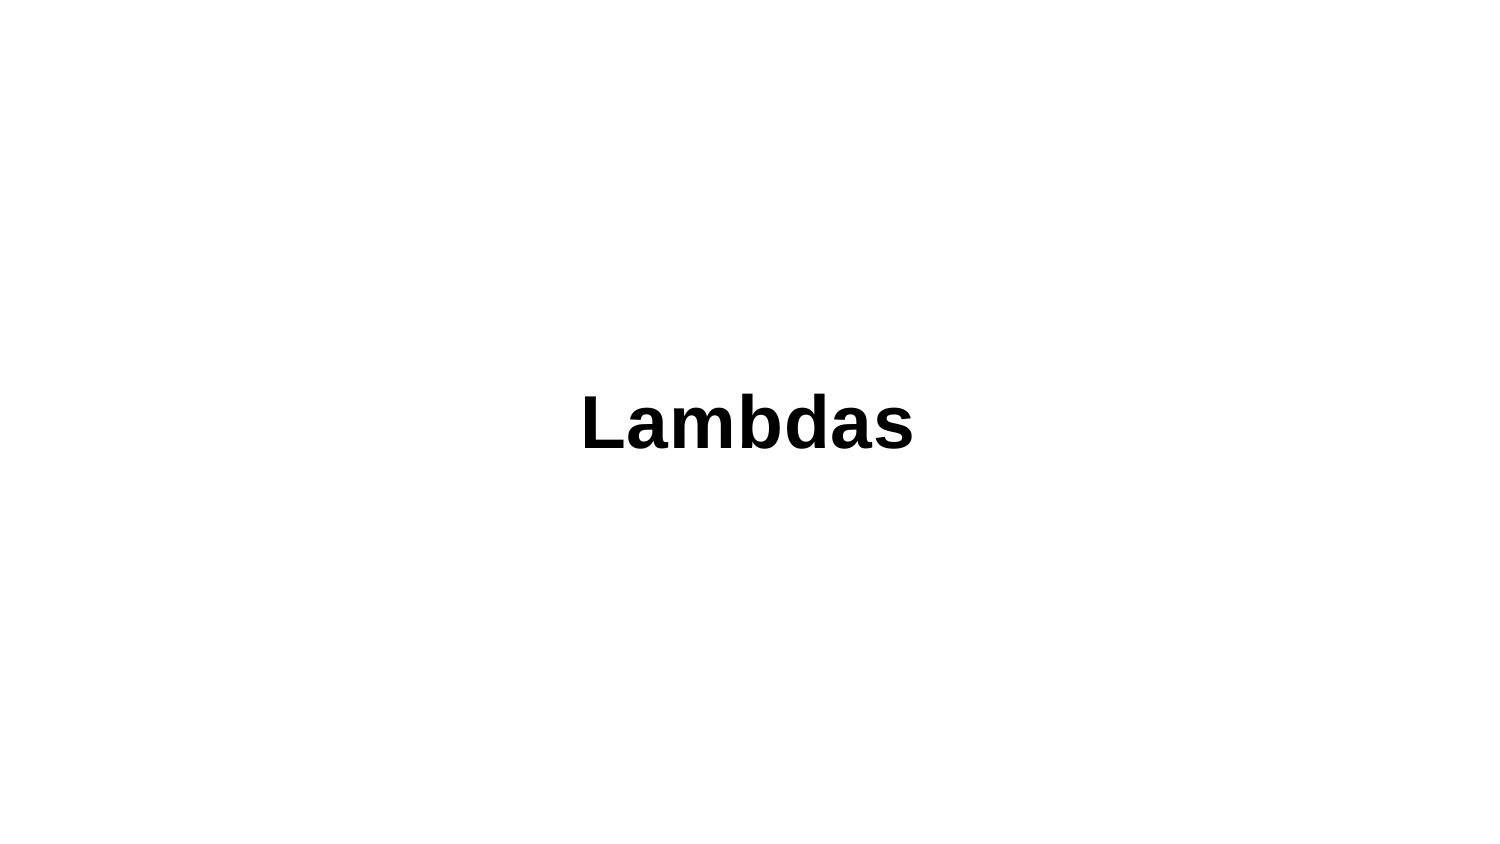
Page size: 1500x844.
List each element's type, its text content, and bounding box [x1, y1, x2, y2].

text_box Lambdas [578, 371, 921, 515]
